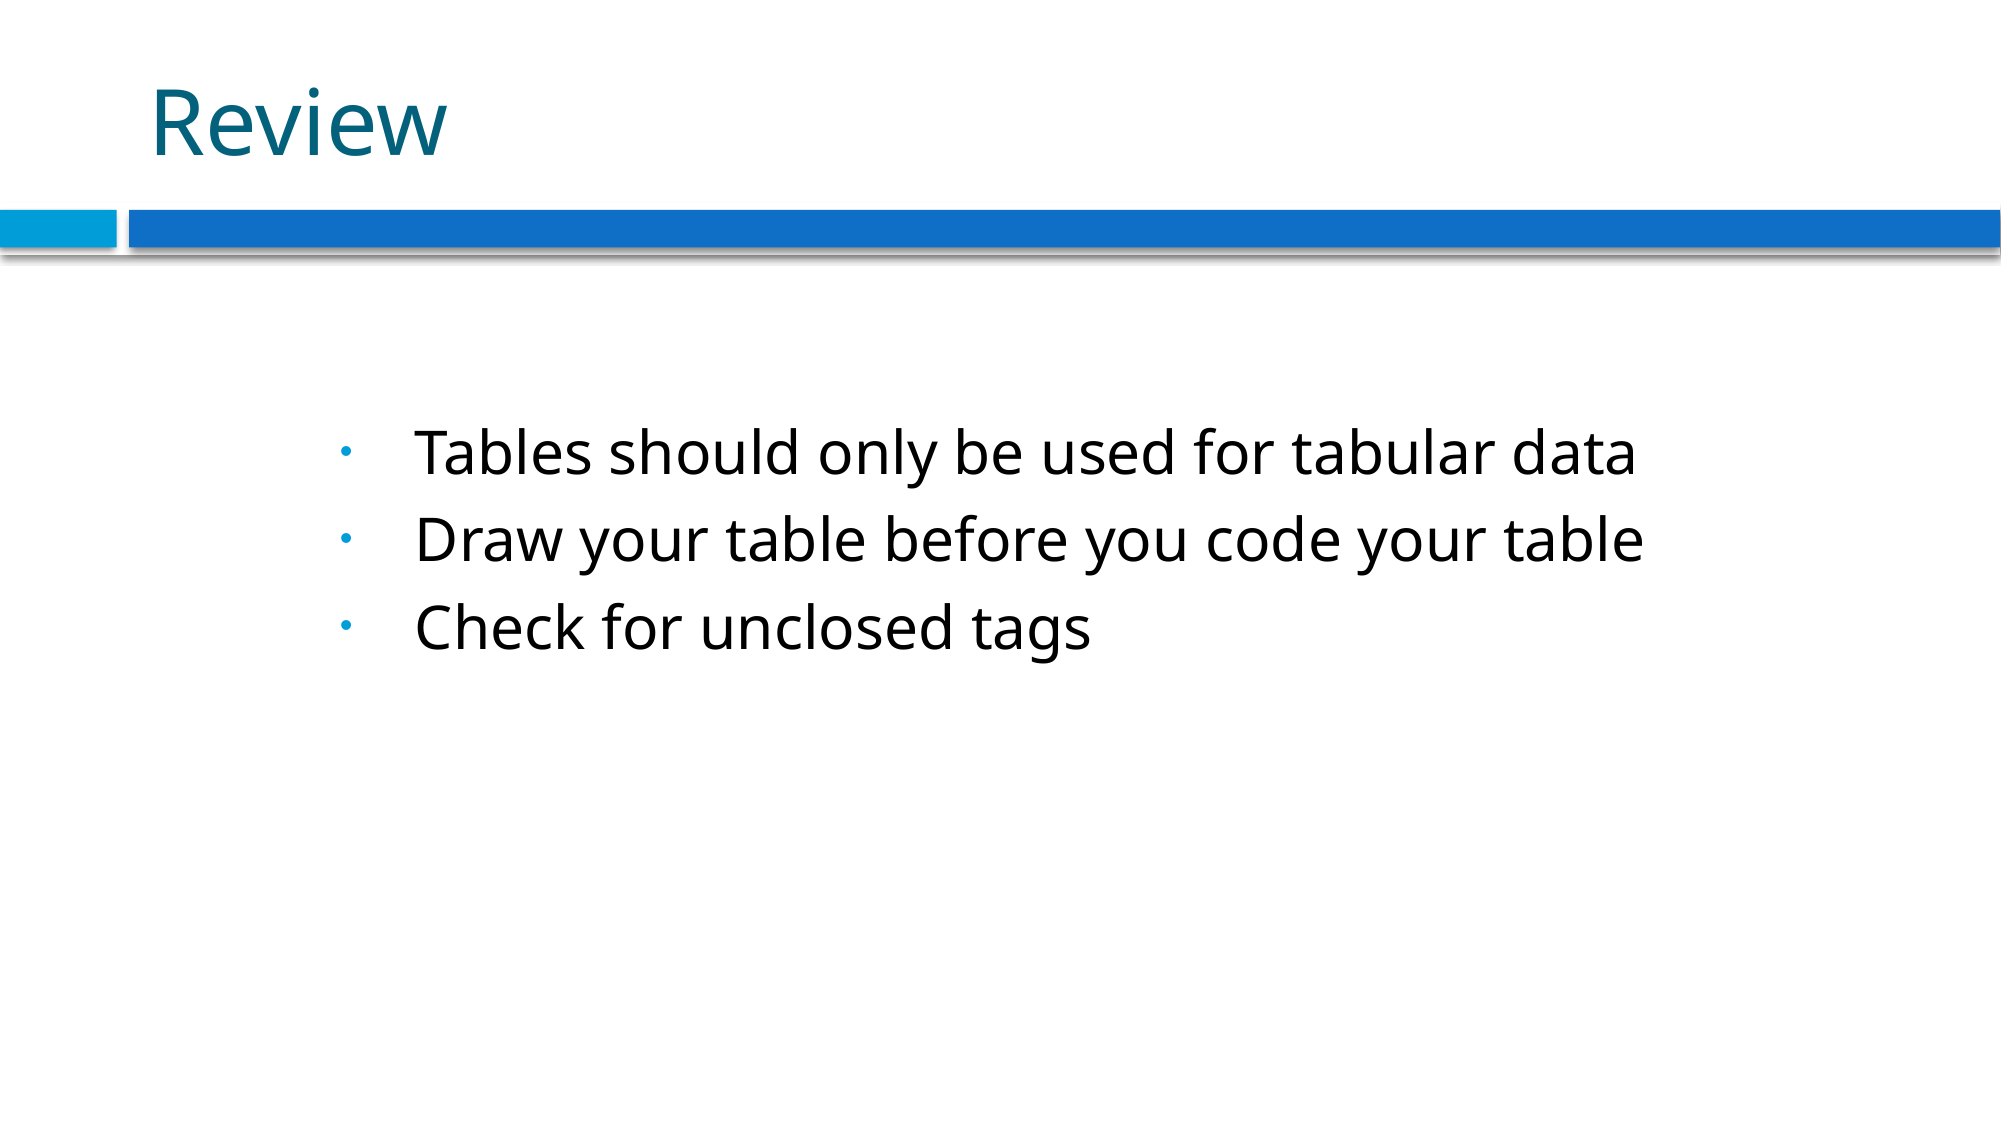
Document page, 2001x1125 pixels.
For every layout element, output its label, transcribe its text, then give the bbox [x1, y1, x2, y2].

list Tables should only be used for tabular data Draw your table before you code your table Check for unclosed tags [324, 406, 1676, 851]
title Review [133, 37, 1918, 201]
